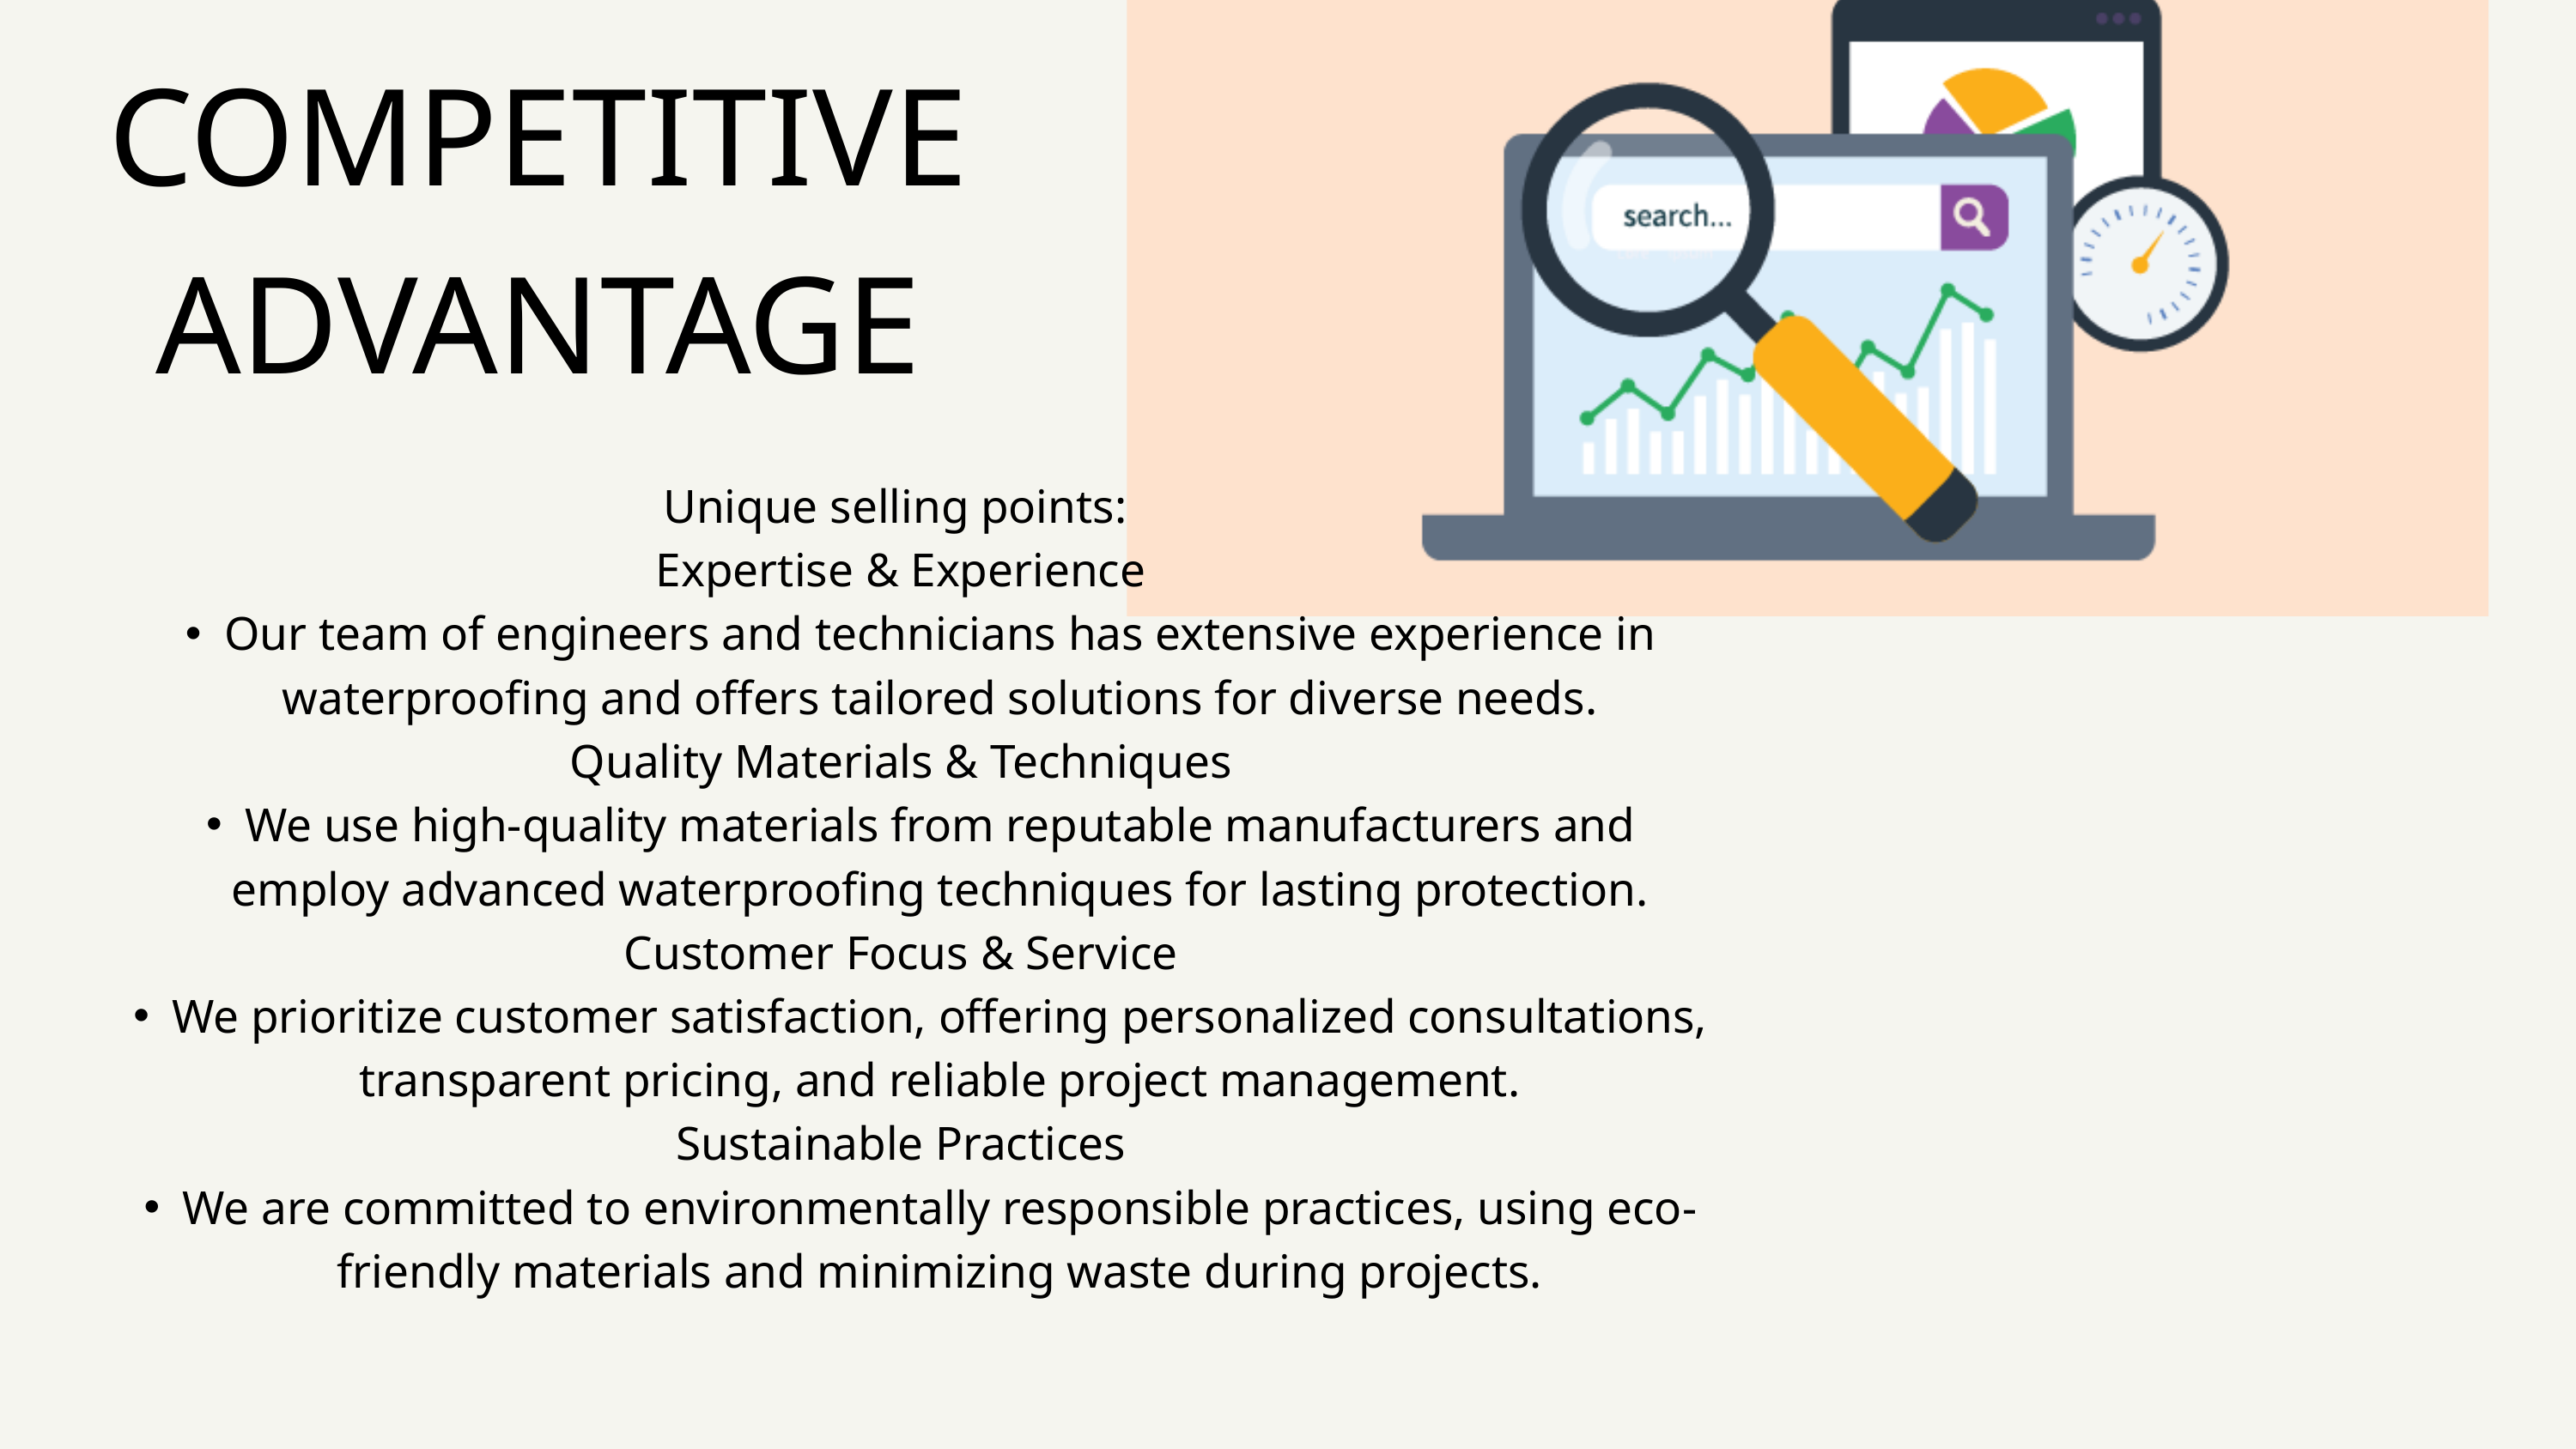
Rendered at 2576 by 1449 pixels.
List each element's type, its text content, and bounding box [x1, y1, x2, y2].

text_box Unique selling points: Expertise & Experience Our team of engineers and technicians has extensive experience in waterproofing and offers tailored solutions for diverse needs. Quality Materials & Techniques We use high-quality materials from reputable manufacturers and employ advanced waterproofing techniques for lasting protection. Customer Focus & Service We prioritize customer satisfaction, offering personalized consultations, transparent pricing, and reliable project management. Sustainable Practices We are committed to environmentally responsible practices, using eco-friendly materials and minimizing waste during projects. [87, 468, 1716, 1361]
text_box COMPETITIVE ADVANTAGE [0, 25, 1077, 401]
text_box [1127, 0, 2489, 616]
